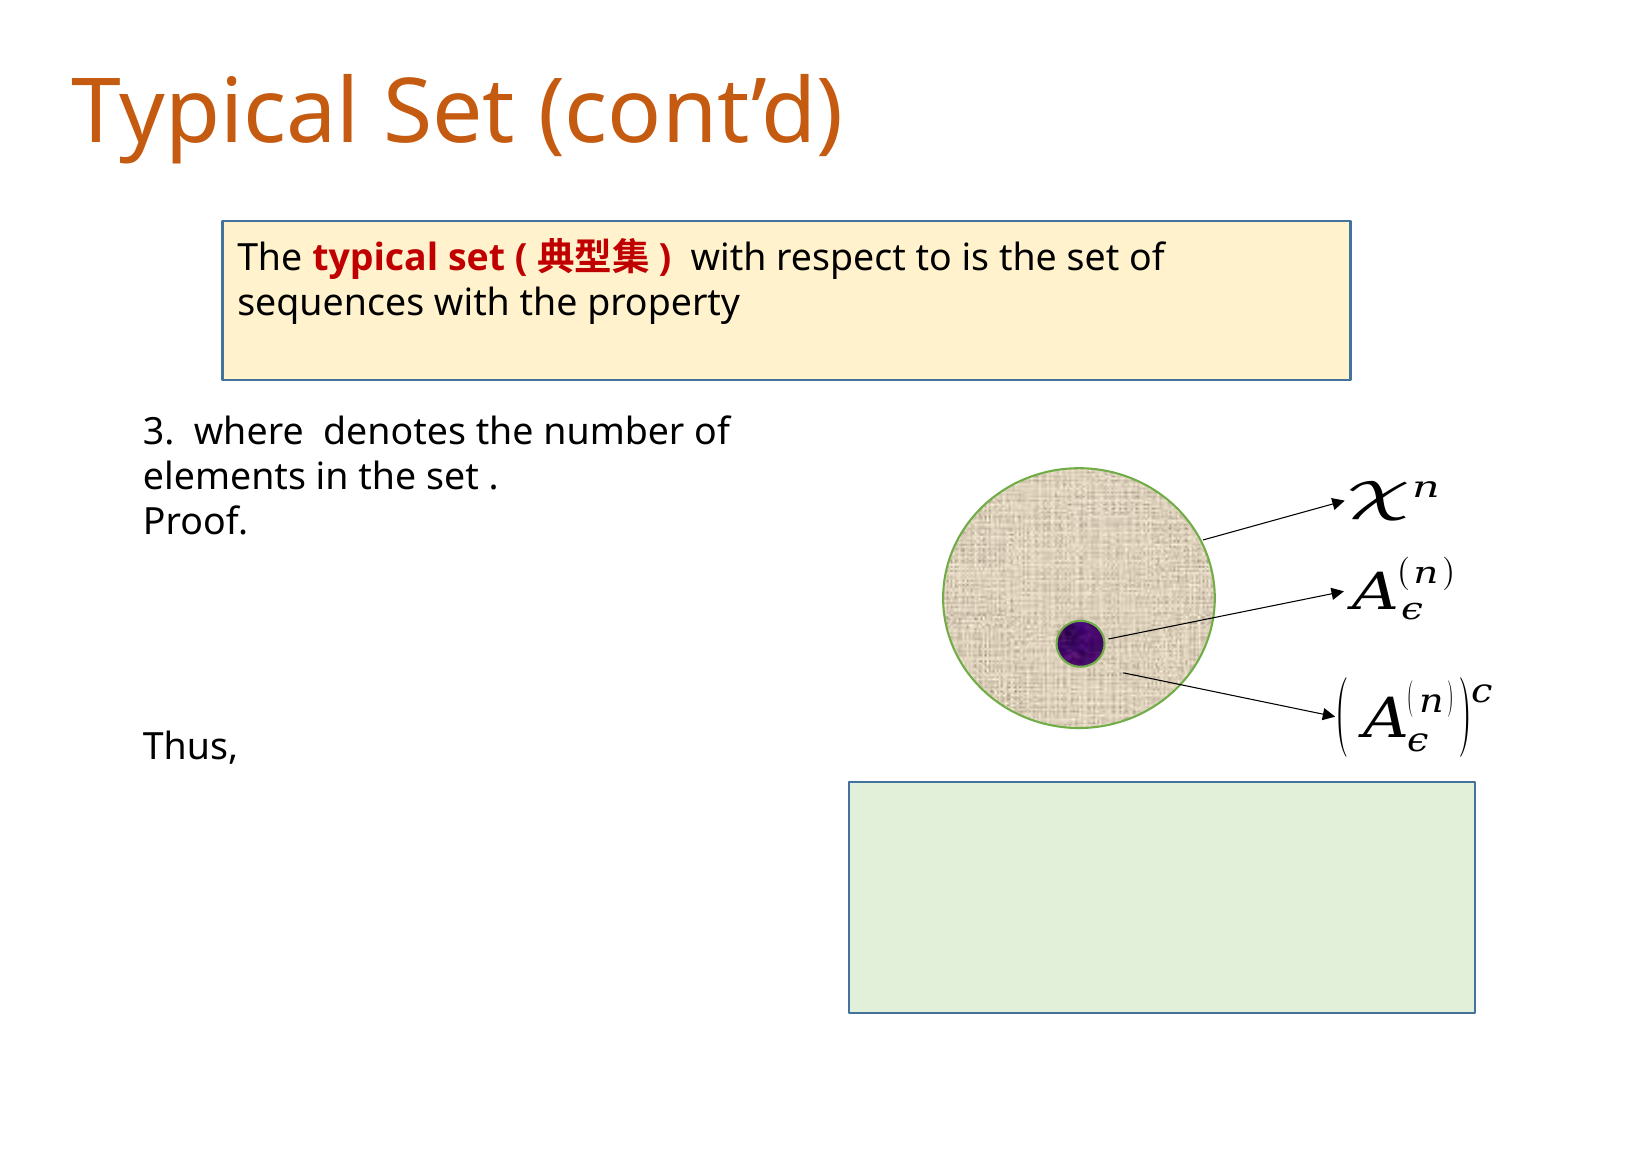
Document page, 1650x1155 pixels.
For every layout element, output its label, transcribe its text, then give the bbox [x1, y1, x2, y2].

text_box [1108, 591, 1344, 639]
text_box Typical Set (cont’d) [57, 45, 1496, 221]
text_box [1202, 500, 1345, 540]
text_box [943, 468, 1215, 729]
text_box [1123, 672, 1336, 717]
